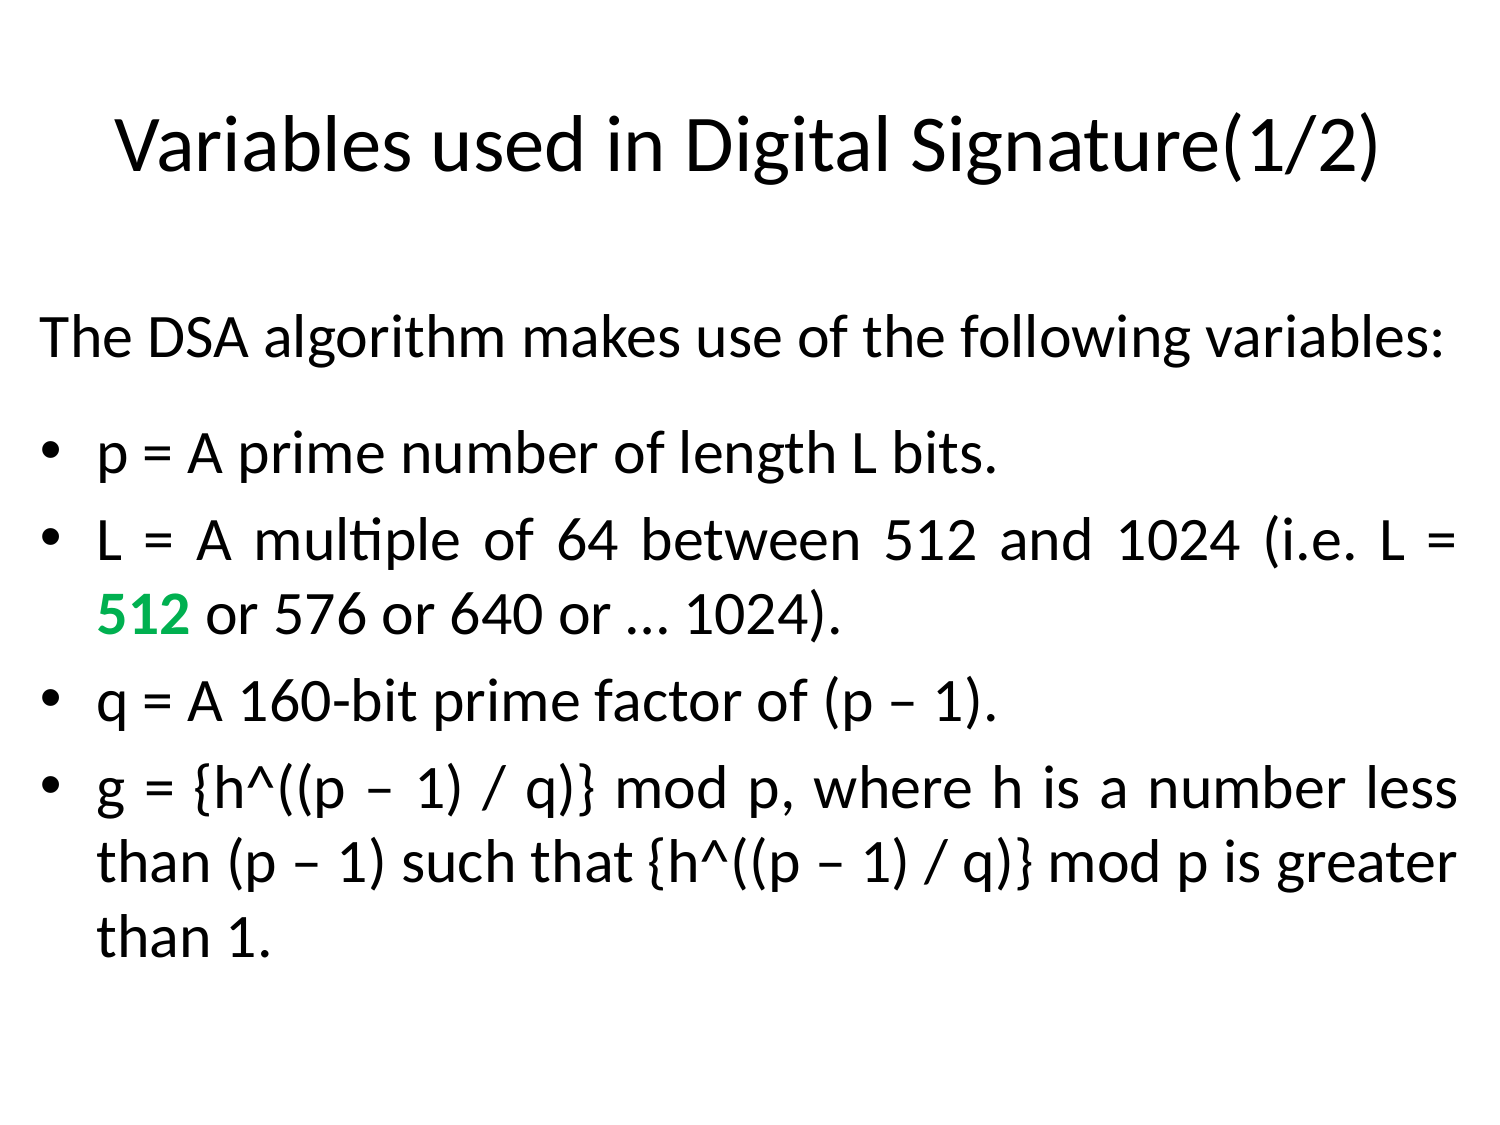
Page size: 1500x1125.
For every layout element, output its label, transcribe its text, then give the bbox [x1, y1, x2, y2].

title Variables used in Digital Signature(1/2) [75, 45, 1425, 233]
list The DSA algorithm makes use of the following variables: p = A prime number of length L bits. L = A multiple of 64 between 512 and 1024 (i.e. L = 512 or 576 or 640 or … 1024). q = A 160-bit prime factor of (p – 1). g = {h^((p – 1) / q)} mod p, where h is a number less than (p – 1) such that {h^((p – 1) / q)} mod p is greater than 1. [24, 287, 1475, 1030]
